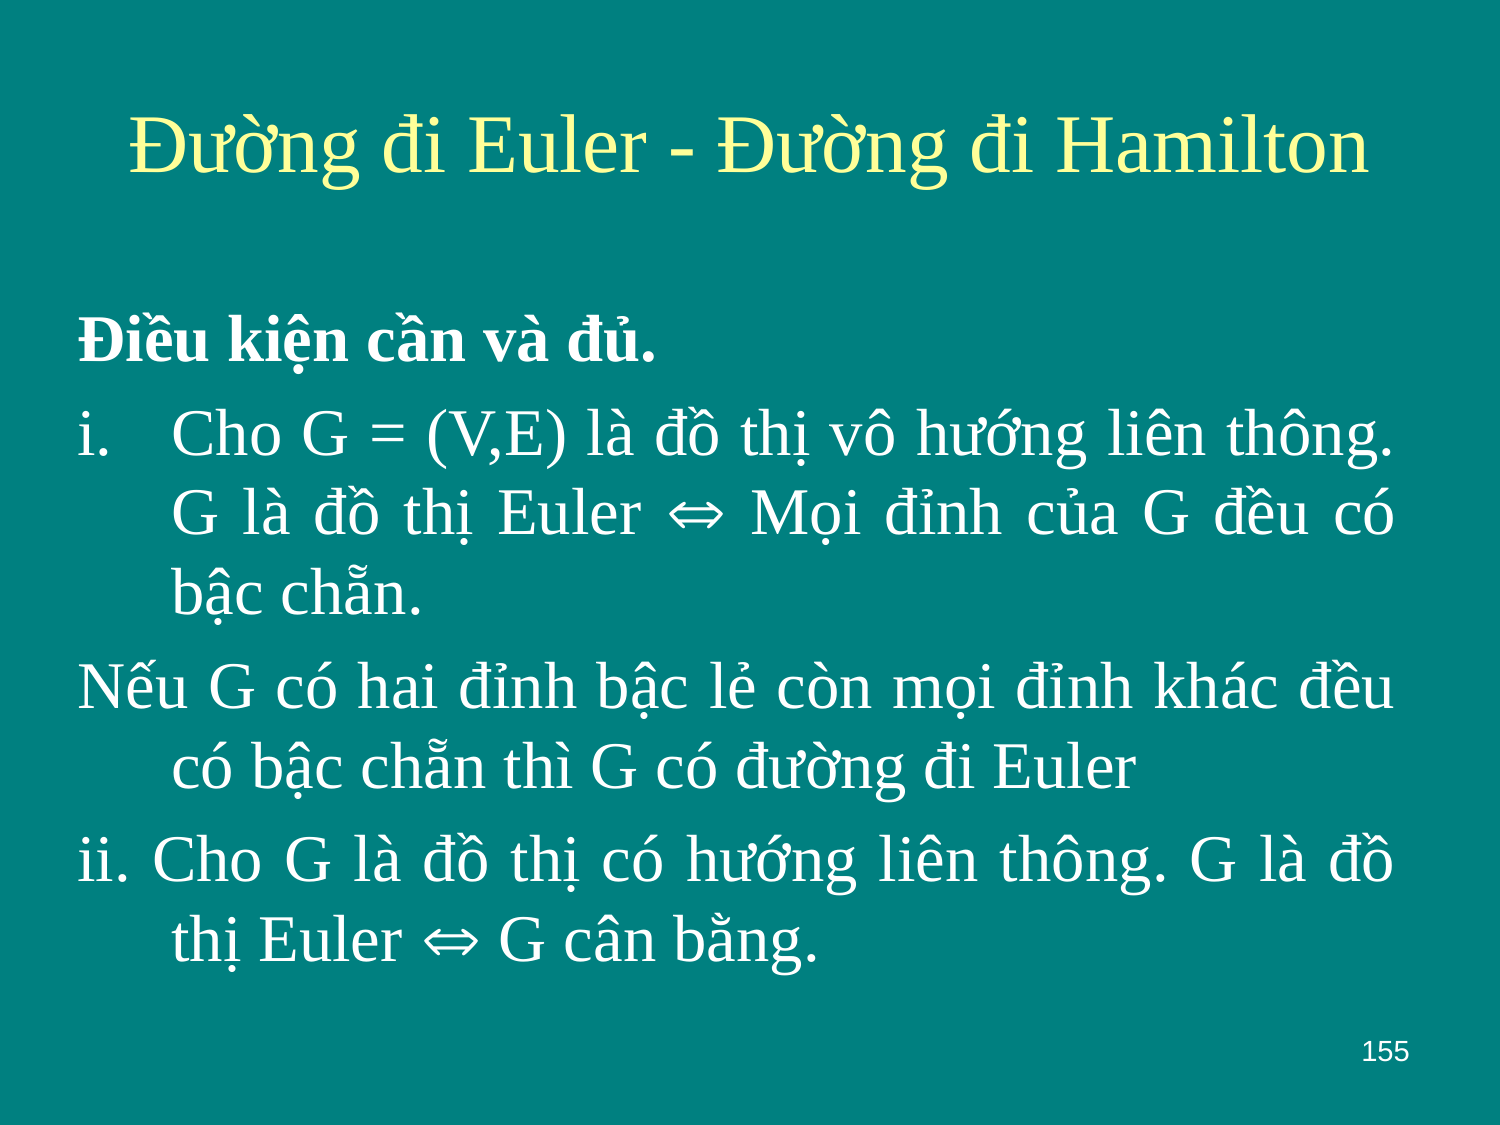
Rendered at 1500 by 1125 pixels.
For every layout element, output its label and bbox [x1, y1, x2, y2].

list [62, 287, 1413, 1031]
title [74, 44, 1426, 233]
slide_number [1074, 1024, 1426, 1103]
